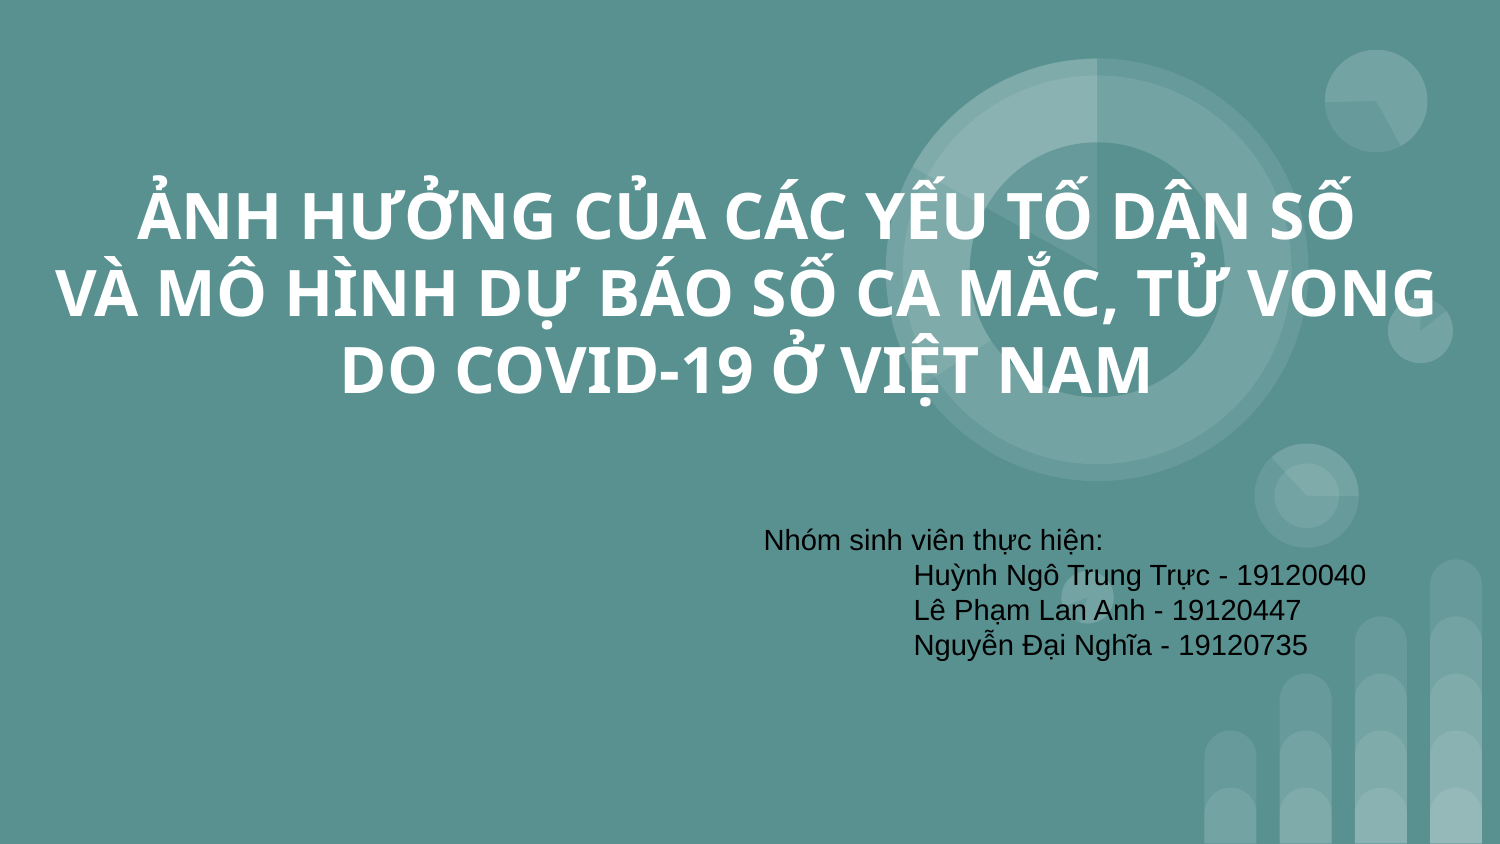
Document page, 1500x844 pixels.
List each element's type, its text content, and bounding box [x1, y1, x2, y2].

title ẢNH HƯỞNG CỦA CÁC YẾU TỐ DÂN SỐ VÀ MÔ HÌNH DỰ BÁO SỐ CA MẮC, TỬ VONG DO COVID-19 Ở VIỆT NAM [22, 122, 1472, 459]
text_box Nhóm sinh viên thực hiện: Huỳnh Ngô Trung Trực - 19120040 Lê Phạm Lan Anh - 19120447 Nguyễn Đại Nghĩa - 19120735 [748, 506, 1387, 677]
